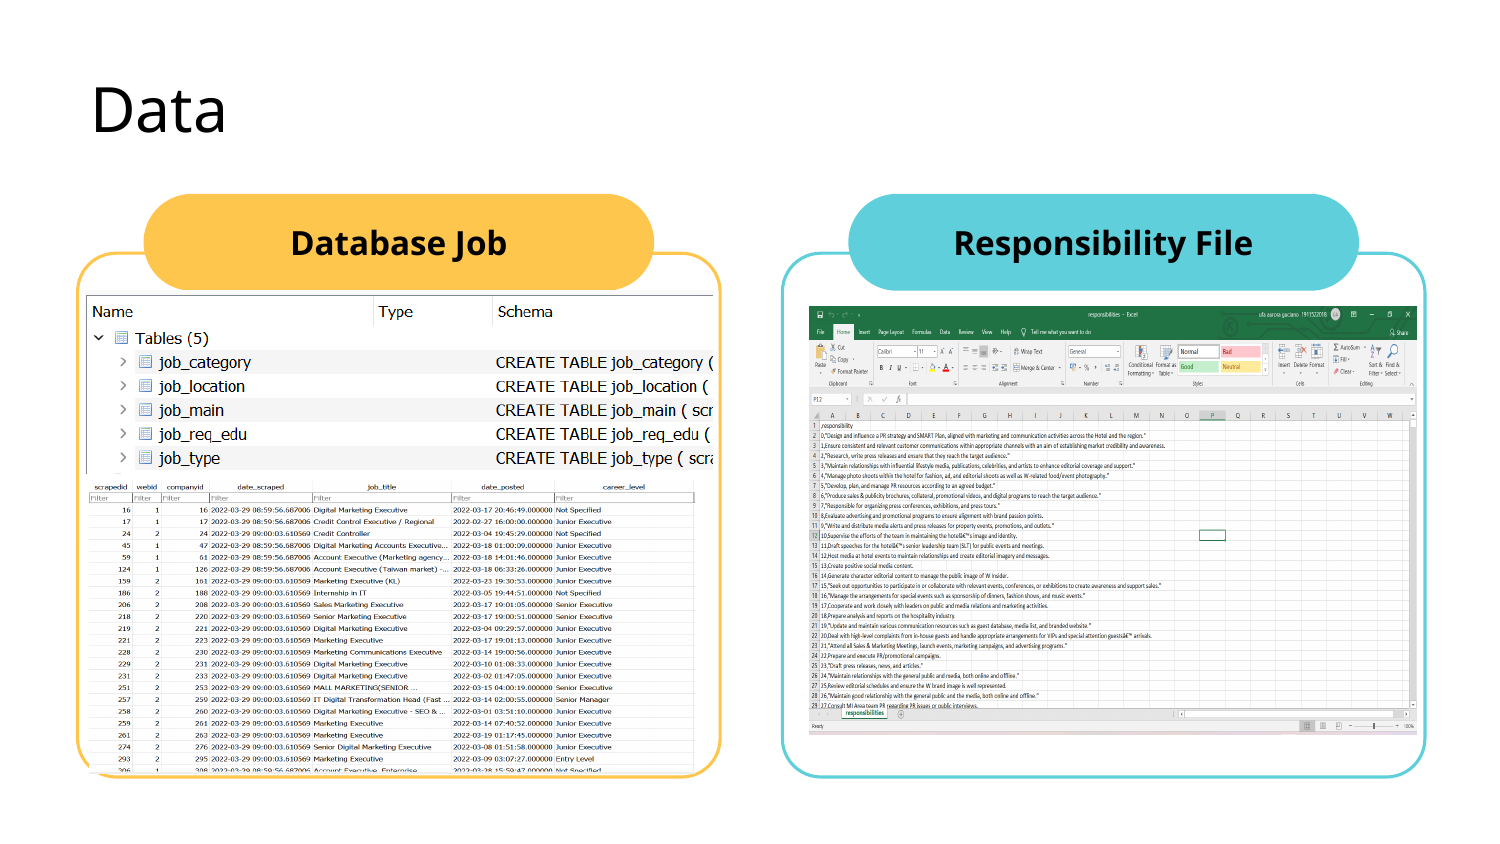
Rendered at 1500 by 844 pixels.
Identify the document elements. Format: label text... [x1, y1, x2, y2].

picture [84, 290, 713, 475]
picture [809, 306, 1417, 735]
text_box [622, 253, 721, 773]
text_box [782, 253, 1425, 777]
text_box Responsibility File [917, 215, 1290, 270]
text_box [143, 193, 655, 289]
text_box [77, 253, 175, 760]
title Data [75, 67, 1425, 147]
text_box Database Job [212, 215, 586, 270]
text_box [848, 193, 1360, 291]
picture [89, 479, 695, 774]
